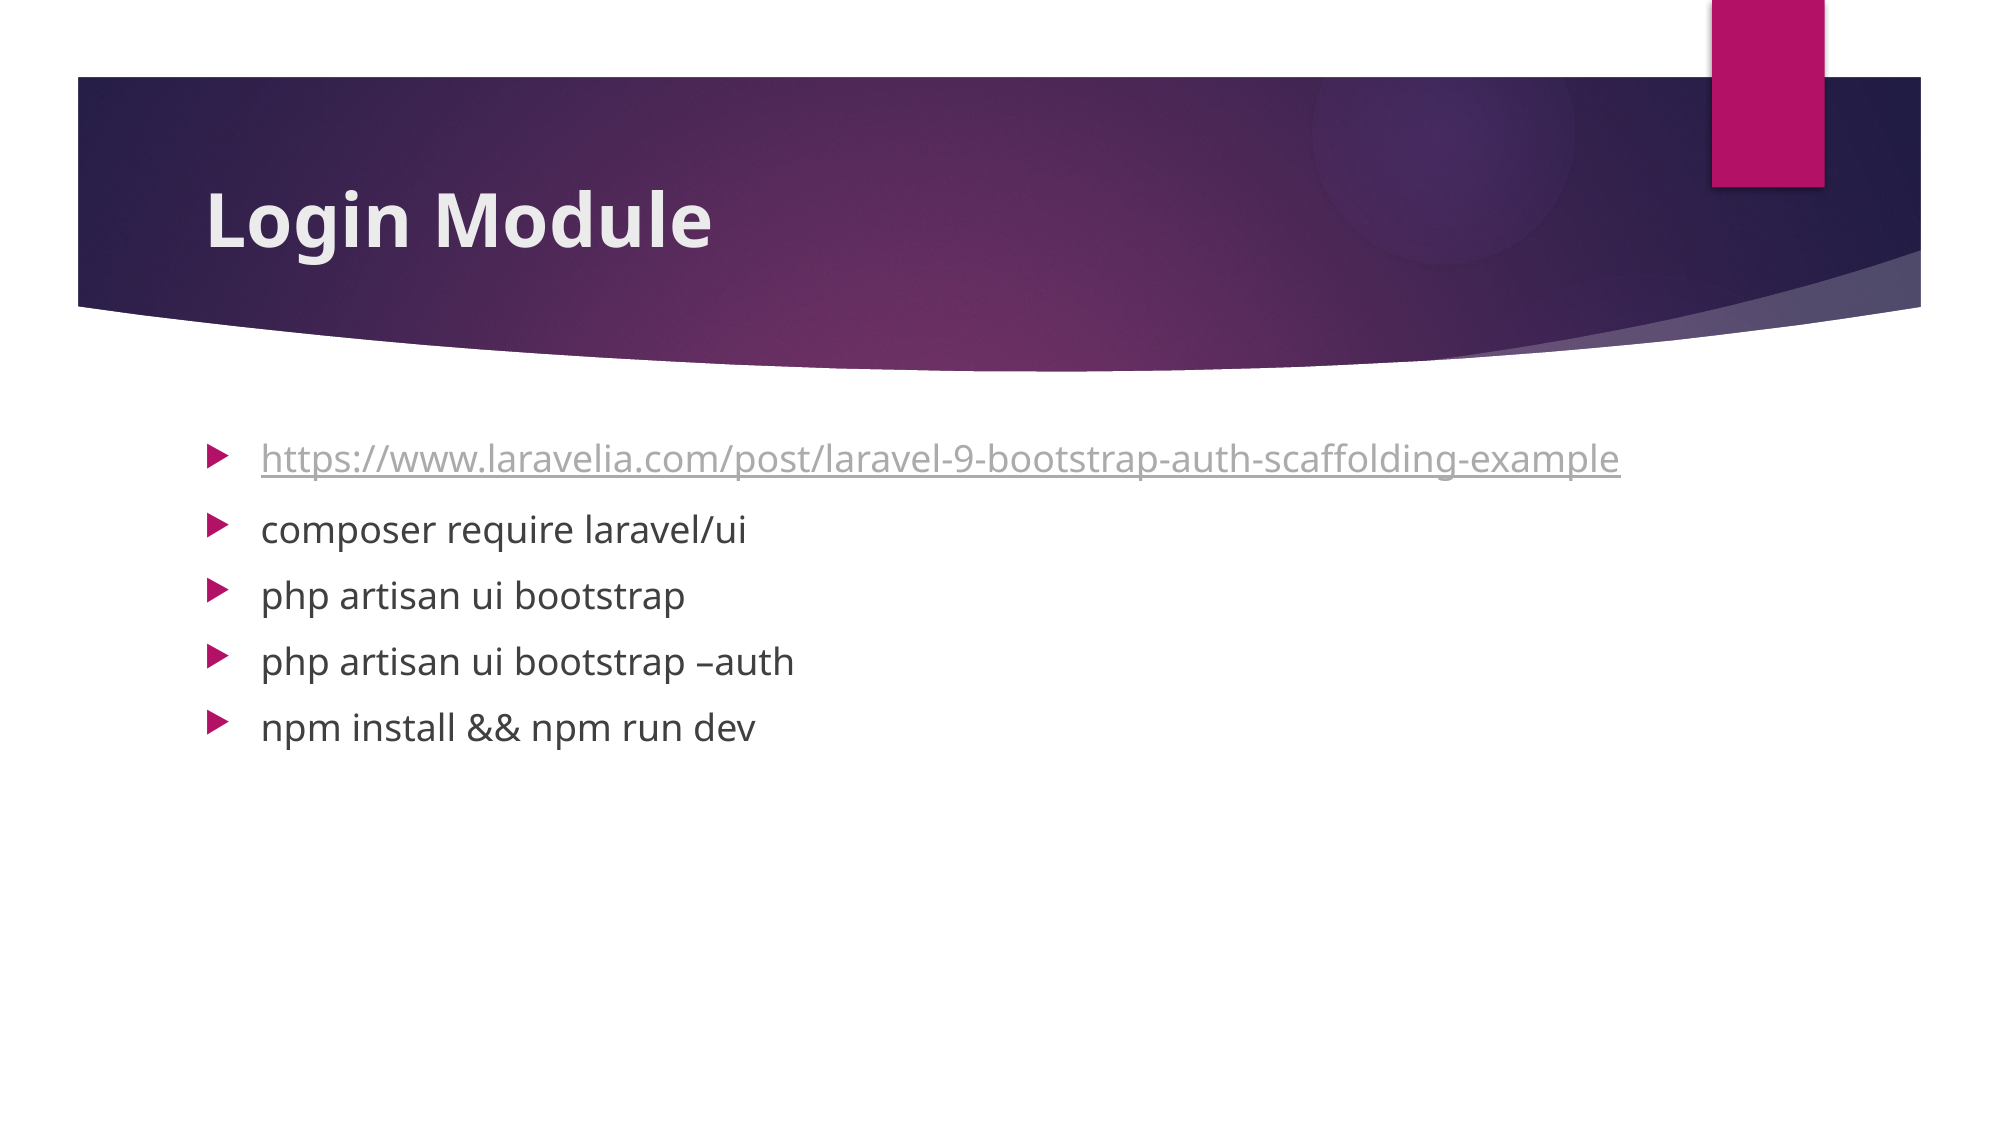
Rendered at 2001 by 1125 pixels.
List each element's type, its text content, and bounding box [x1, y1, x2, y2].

title Login Module [189, 159, 1627, 276]
list https://www.laravelia.com/post/laravel-9-bootstrap-auth-scaffolding-example composer require laravel/ui php artisan ui bootstrap php artisan ui bootstrap –auth npm install && npm run dev [189, 427, 1638, 988]
